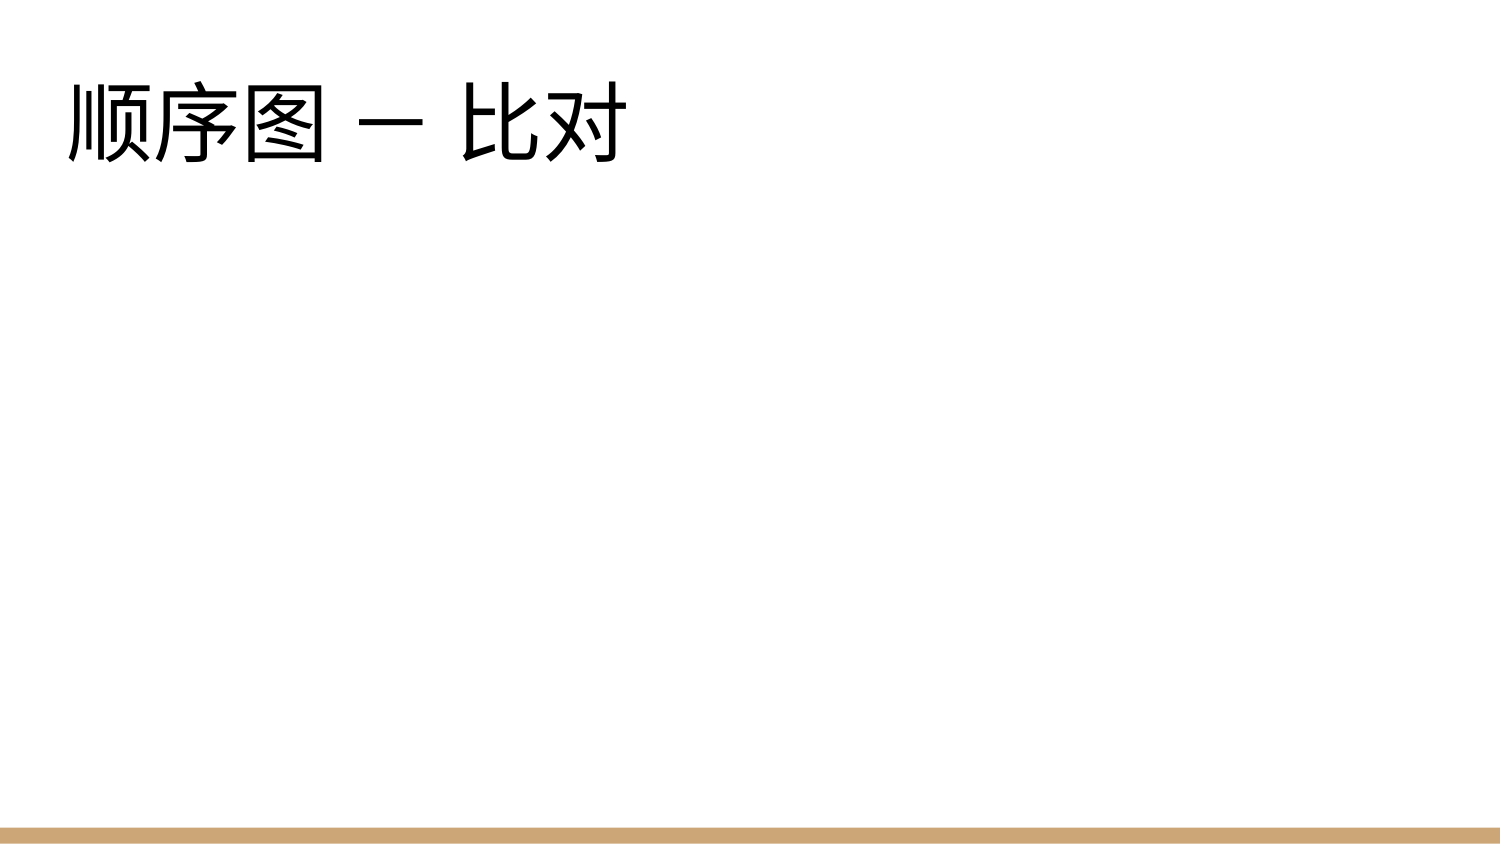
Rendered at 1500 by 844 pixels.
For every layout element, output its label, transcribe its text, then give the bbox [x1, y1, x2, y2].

title 顺序图 － 比对 [51, 51, 1449, 189]
